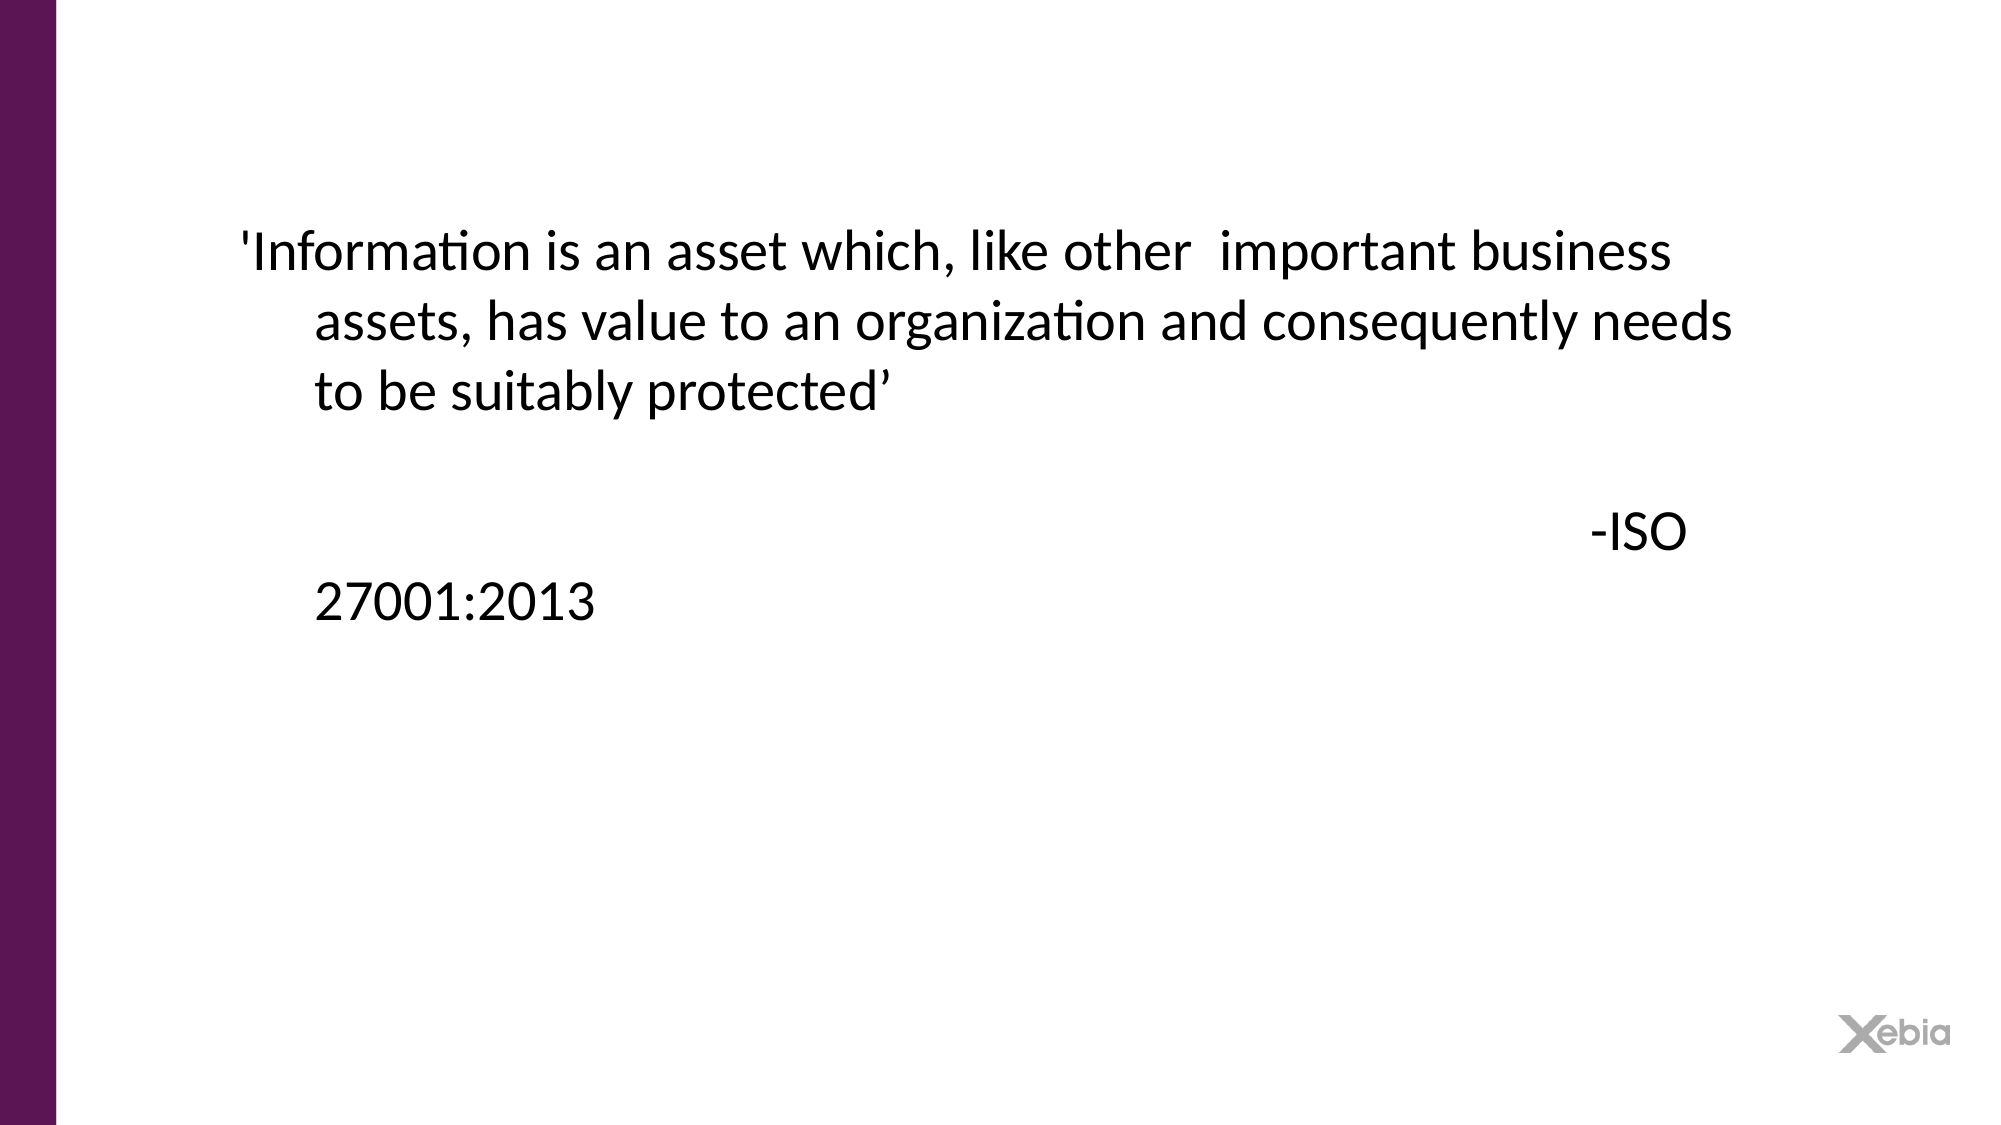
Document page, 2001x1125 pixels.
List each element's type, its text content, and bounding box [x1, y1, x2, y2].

text_box 'Information is an asset which, like other important business assets, has value to an organization and consequently needs to be suitably protected’ -ISO 27001:2013 [224, 109, 1794, 735]
